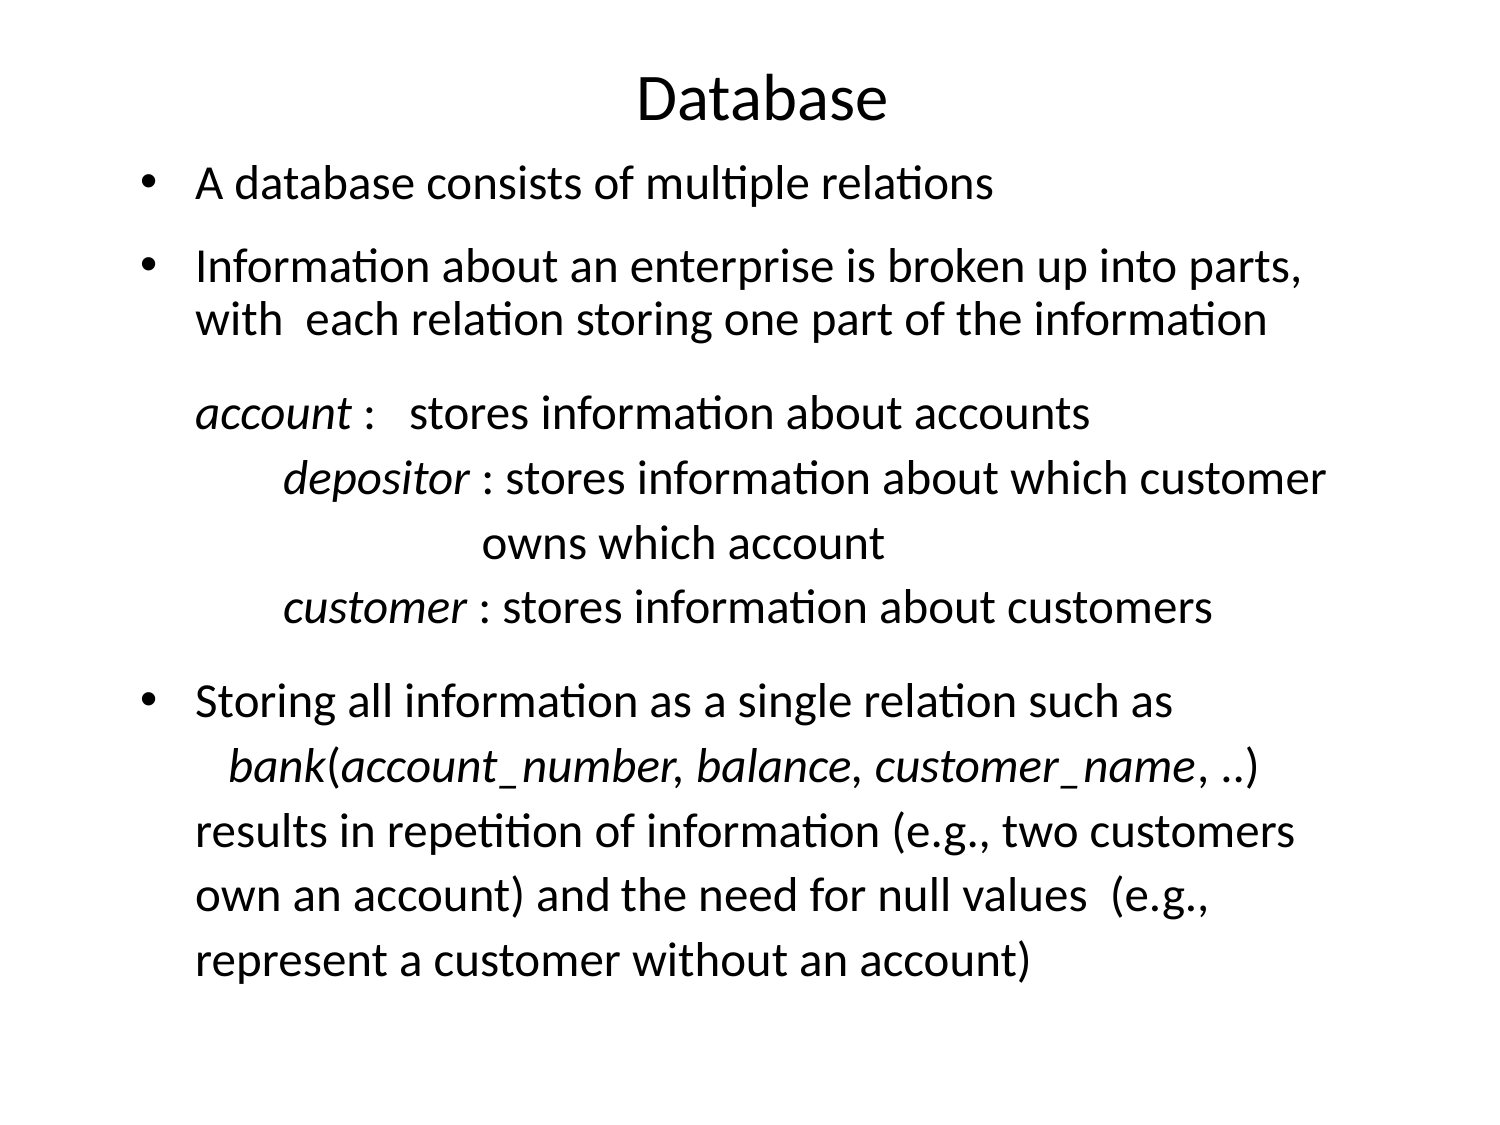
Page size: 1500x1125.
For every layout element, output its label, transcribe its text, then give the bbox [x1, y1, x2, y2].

list A database consists of multiple relations Information about an enterprise is broken up into parts, with each relation storing one part of the information account : stores information about accounts depositor : stores information about which customer owns which account customer : stores information about customers Storing all information as a single relation such as bank(account_number, balance, customer_name, ..) results in repetition of information (e.g., two customers own an account) and the need for null values (e.g., represent a customer without an account) [125, 149, 1389, 1000]
title Database [125, 0, 1400, 188]
